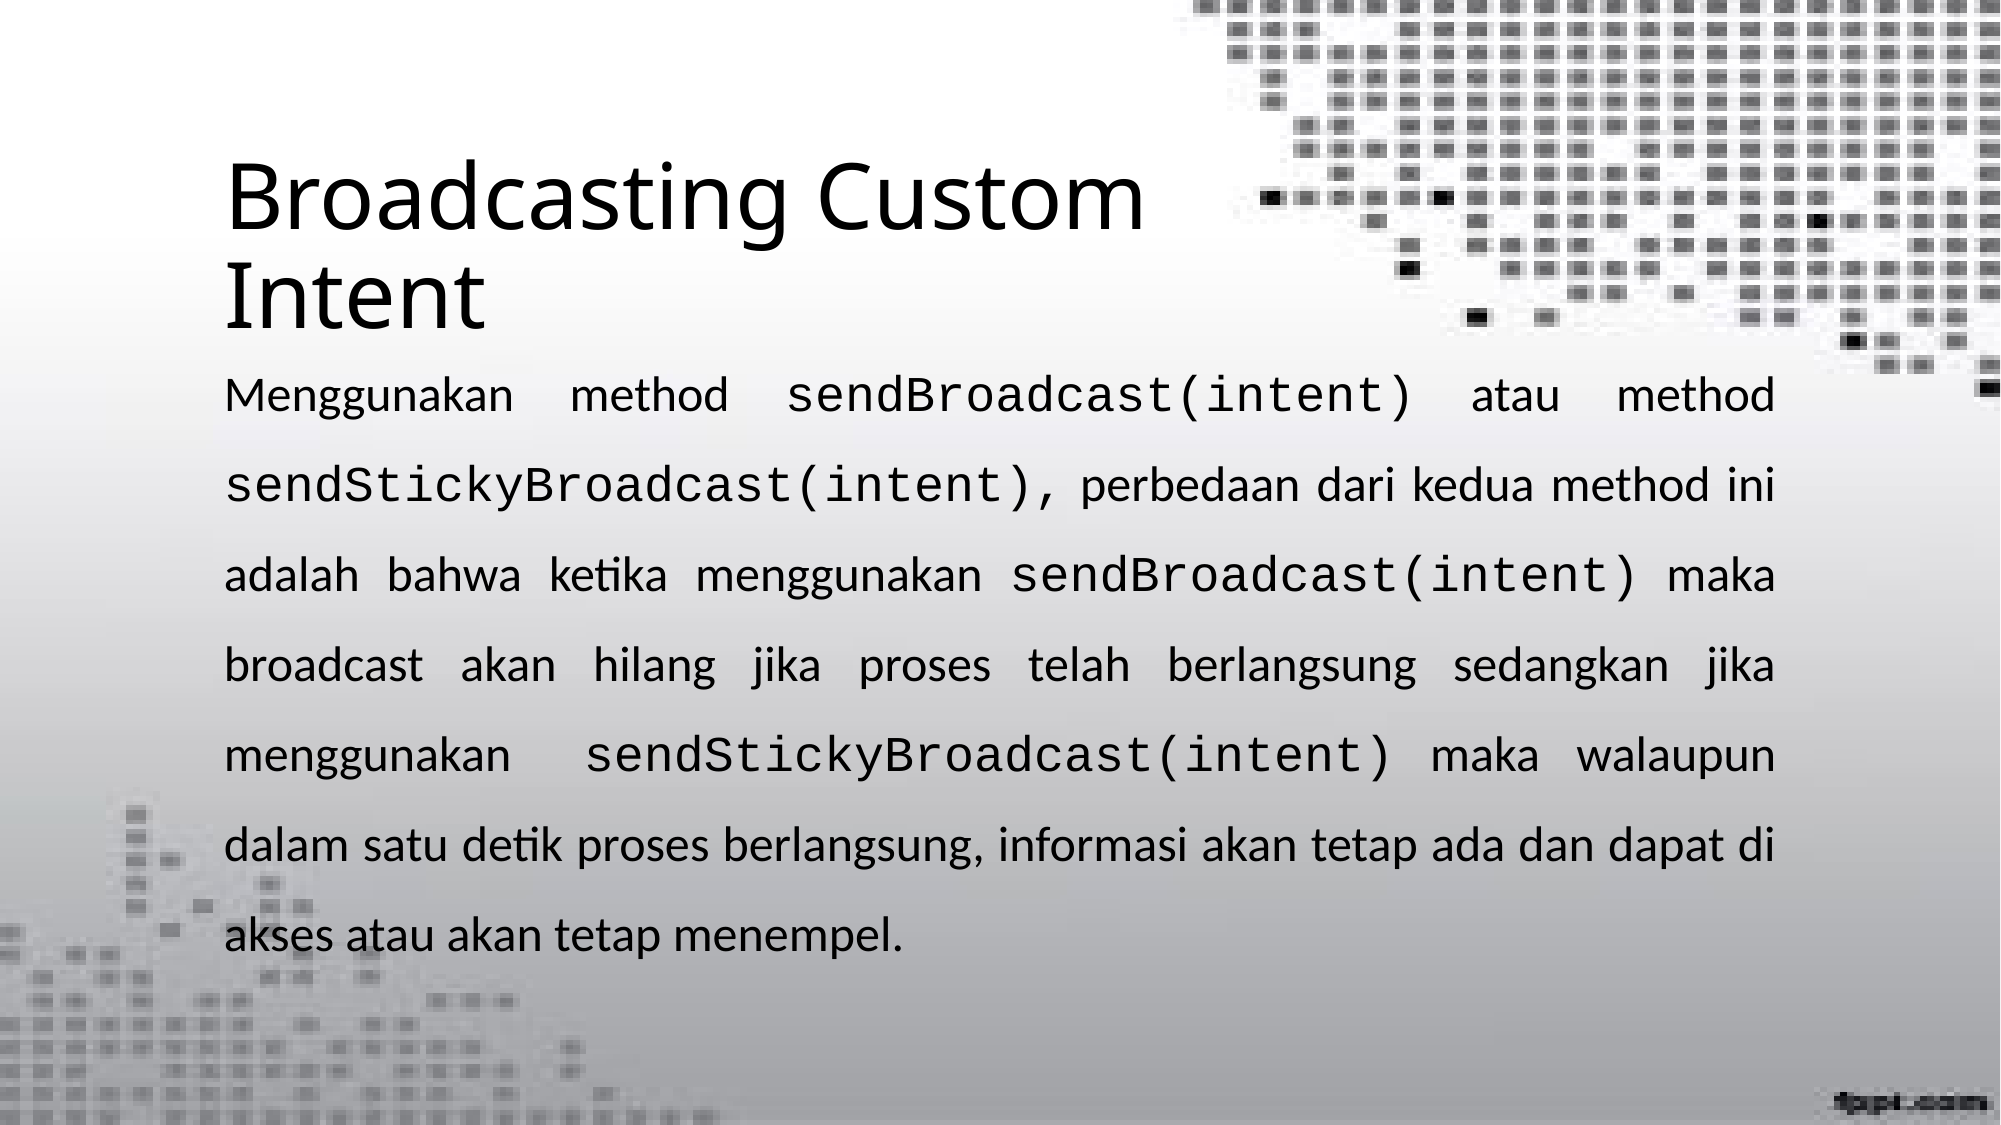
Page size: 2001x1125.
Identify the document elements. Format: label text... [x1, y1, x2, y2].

picture [0, 0, 2001, 1125]
text_box Menggunakan method sendBroadcast(intent) atau method sendStickyBroadcast(intent), perbedaan dari kedua method ini adalah bahwa ketika menggunakan sendBroadcast(intent) maka broadcast akan hilang jika proses telah berlangsung sedangkan jika menggunakan sendStickyBroadcast(intent) maka walaupun dalam satu detik proses berlangsung, informasi akan tetap ada dan dapat di akses atau akan tetap menempel. [209, 324, 1791, 970]
title Broadcasting Custom Intent [209, 174, 1312, 324]
